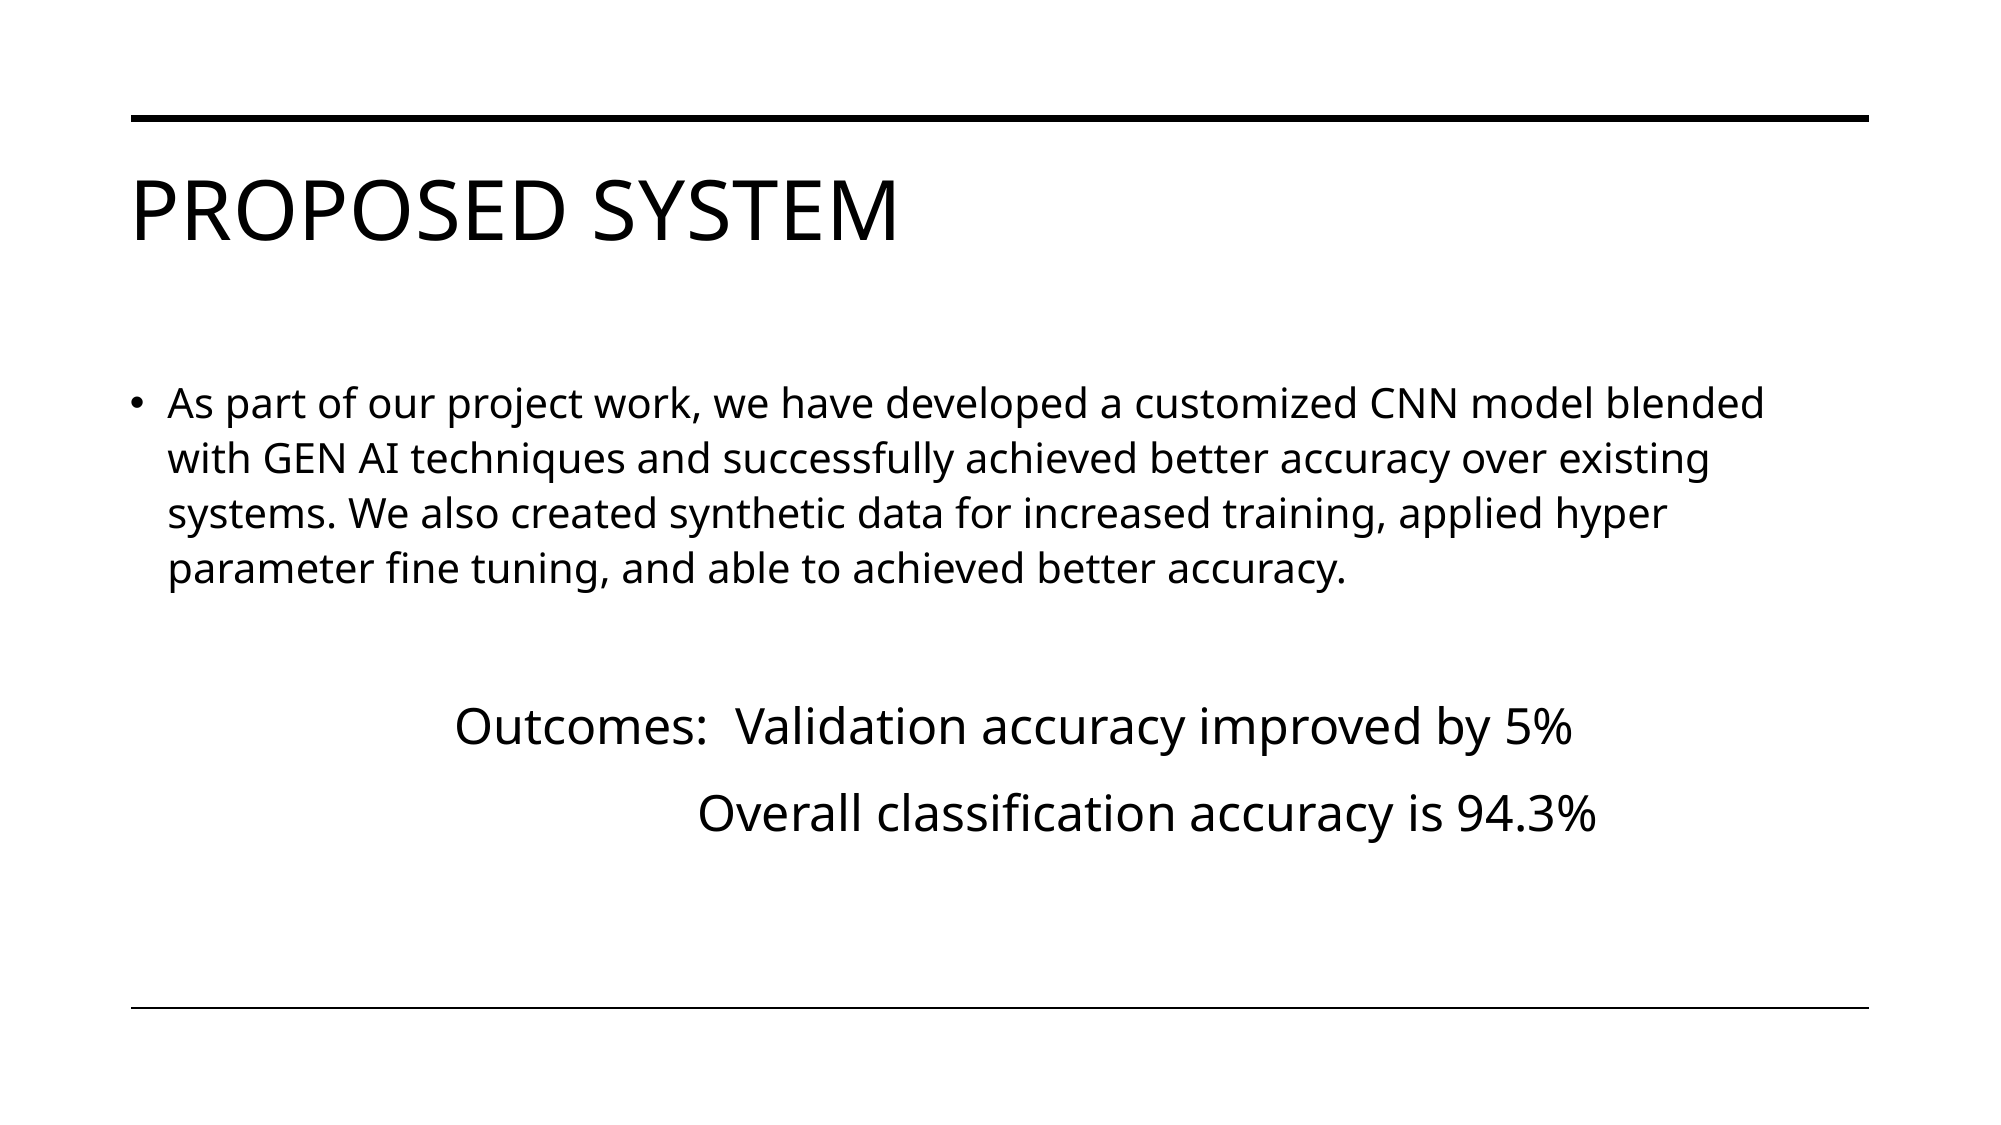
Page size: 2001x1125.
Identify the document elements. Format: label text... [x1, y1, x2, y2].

list As part of our project work, we have developed a customized CNN model blended with GEN AI techniques and successfully achieved better accuracy over existing systems. We also created synthetic data for increased training, applied hyper parameter fine tuning, and able to achieved better accuracy. Outcomes: Validation accuracy improved by 5% Overall classification accuracy is 94.3% [114, 364, 1869, 978]
title Proposed system [114, 149, 1869, 364]
